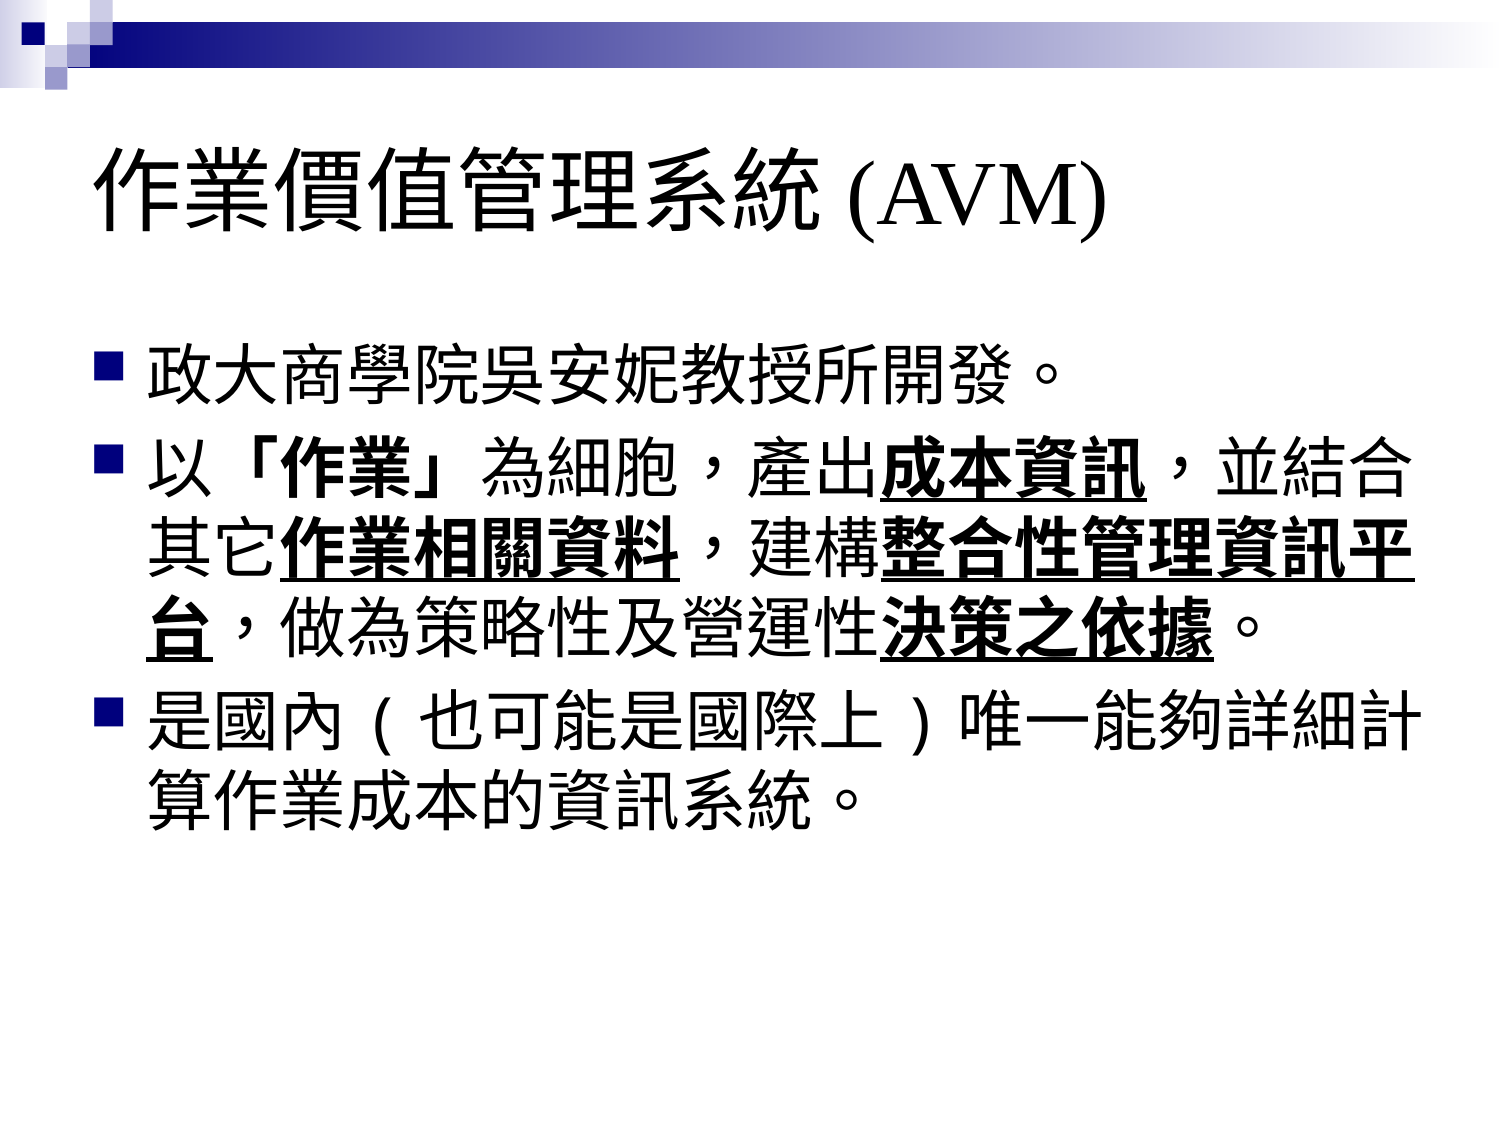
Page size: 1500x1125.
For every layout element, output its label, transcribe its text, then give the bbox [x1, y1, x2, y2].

title 作業價值管理系統(AVM) [75, 75, 1425, 300]
list 政大商學院吳安妮教授所開發。 以「作業」為細胞，產出成本資訊，並結合其它作業相關資料，建構整合性管理資訊平台，做為策略性及營運性決策之依據。 是國內(也可能是國際上)唯一能夠詳細計算作業成本的資訊系統。 [75, 324, 1447, 963]
